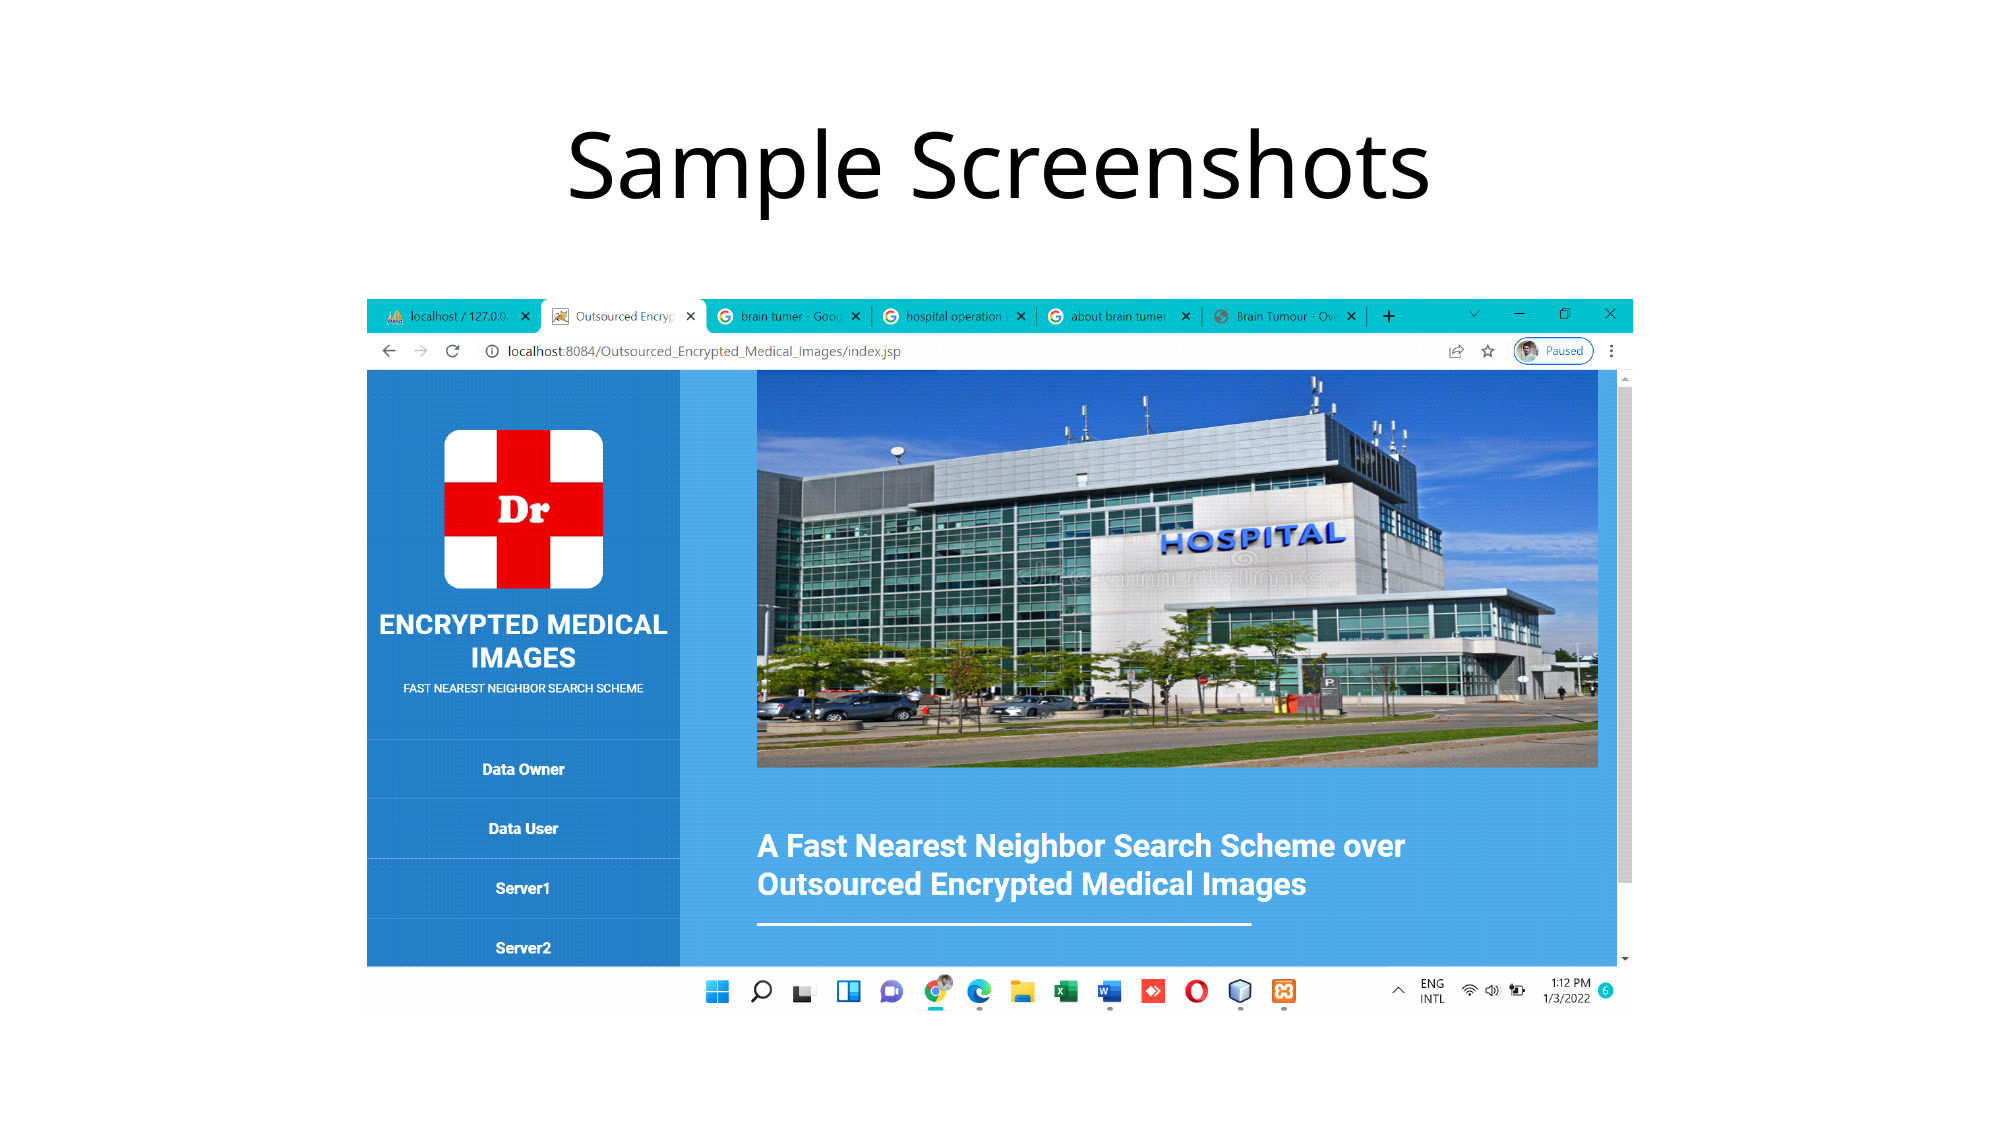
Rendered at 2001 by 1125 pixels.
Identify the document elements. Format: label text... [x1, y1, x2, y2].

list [367, 299, 1633, 1014]
title Sample Screenshots [137, 59, 1863, 278]
